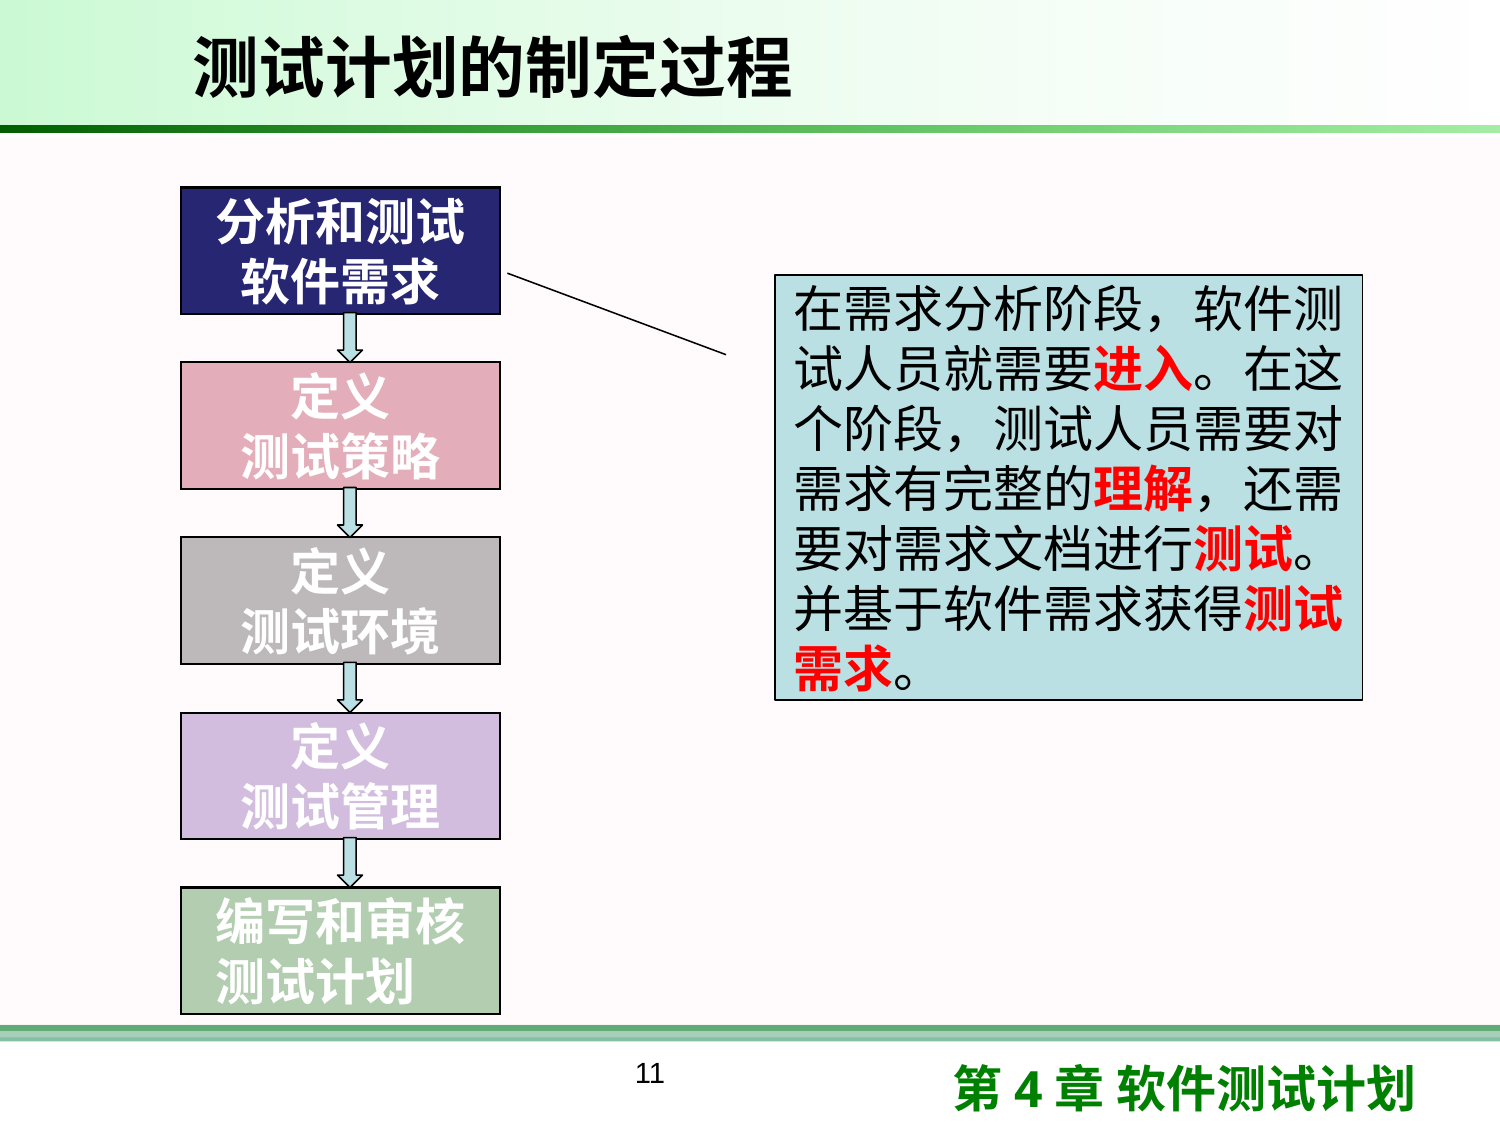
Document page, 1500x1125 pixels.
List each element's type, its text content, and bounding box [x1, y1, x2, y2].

text_box 定义 测试策略 [181, 362, 500, 489]
title 测试计划的制定过程 [176, 12, 1223, 119]
text_box 编写和审核 测试计划 [181, 887, 500, 1014]
text_box 分析和测试软件需求 [181, 187, 500, 314]
text_box 在需求分析阶段，软件测试人员就需要进入。在这个阶段，测试人员需要对需求有完整的理解，还需要对需求文档进行测试。并基于软件需求获得测试需求。 [774, 275, 1363, 701]
text_box 定义 测试管理 [181, 712, 500, 839]
footer 11 [412, 1046, 888, 1125]
text_box 定义 测试环境 [181, 537, 500, 664]
text_box [337, 662, 363, 713]
text_box [337, 487, 363, 538]
text_box [337, 837, 363, 888]
text_box [337, 312, 363, 363]
